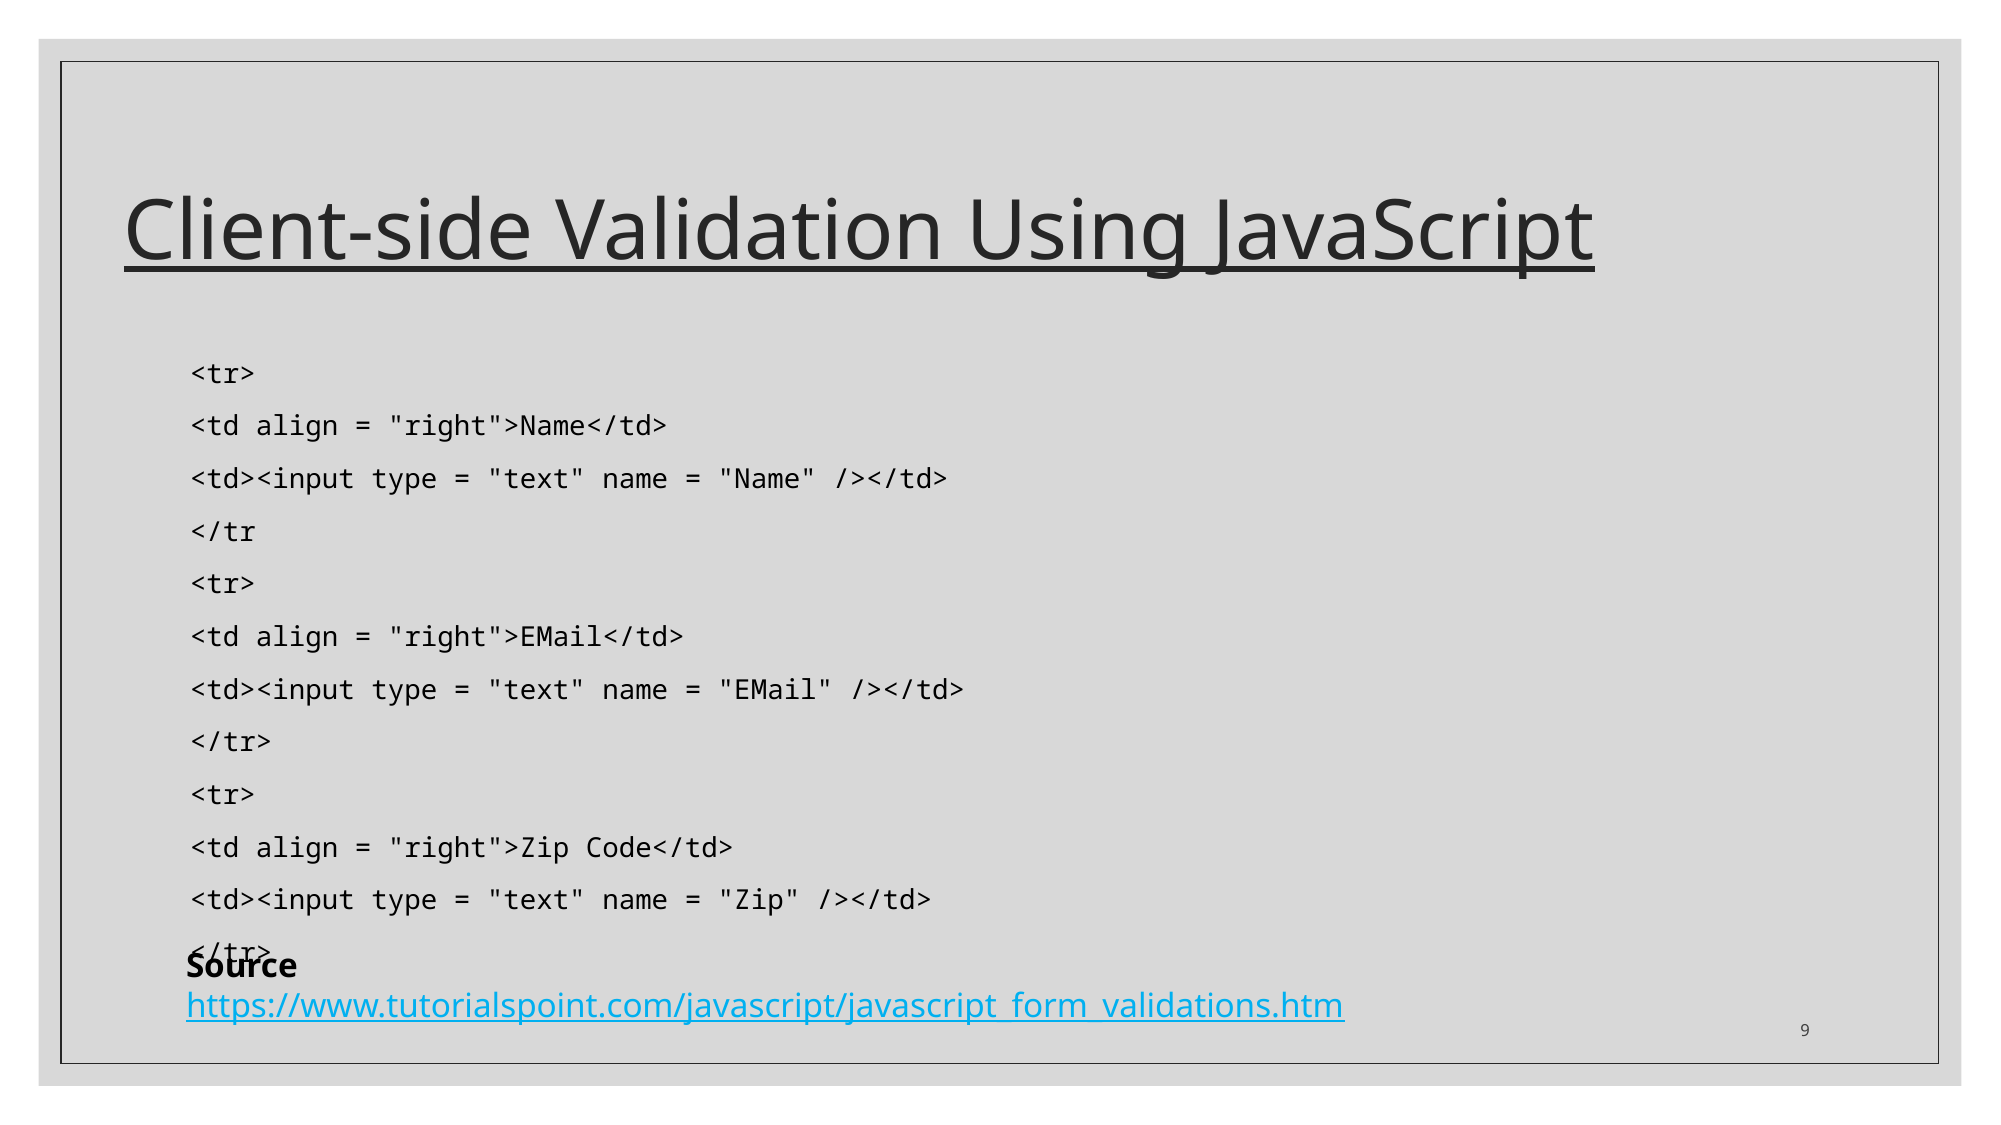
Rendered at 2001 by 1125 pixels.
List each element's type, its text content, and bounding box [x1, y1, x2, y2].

text_box Source https://www.tutorialspoint.com/javascript/javascript_form_validations.htm [171, 936, 1822, 1037]
title Client-side Validation Using JavaScript [108, 120, 1825, 346]
list <tr> <td align = "right">Name</td> <td><input type = "text" name = "Name" /></td> </tr <tr> <td align = "right">EMail</td> <td><input type = "text" name = "EMail" /></td> </tr> <tr> <td align = "right">Zip Code</td> <td><input type = "text" name = "Zip" /></td> </tr> [174, 345, 1825, 977]
slide_number 9 [1687, 990, 1825, 1050]
